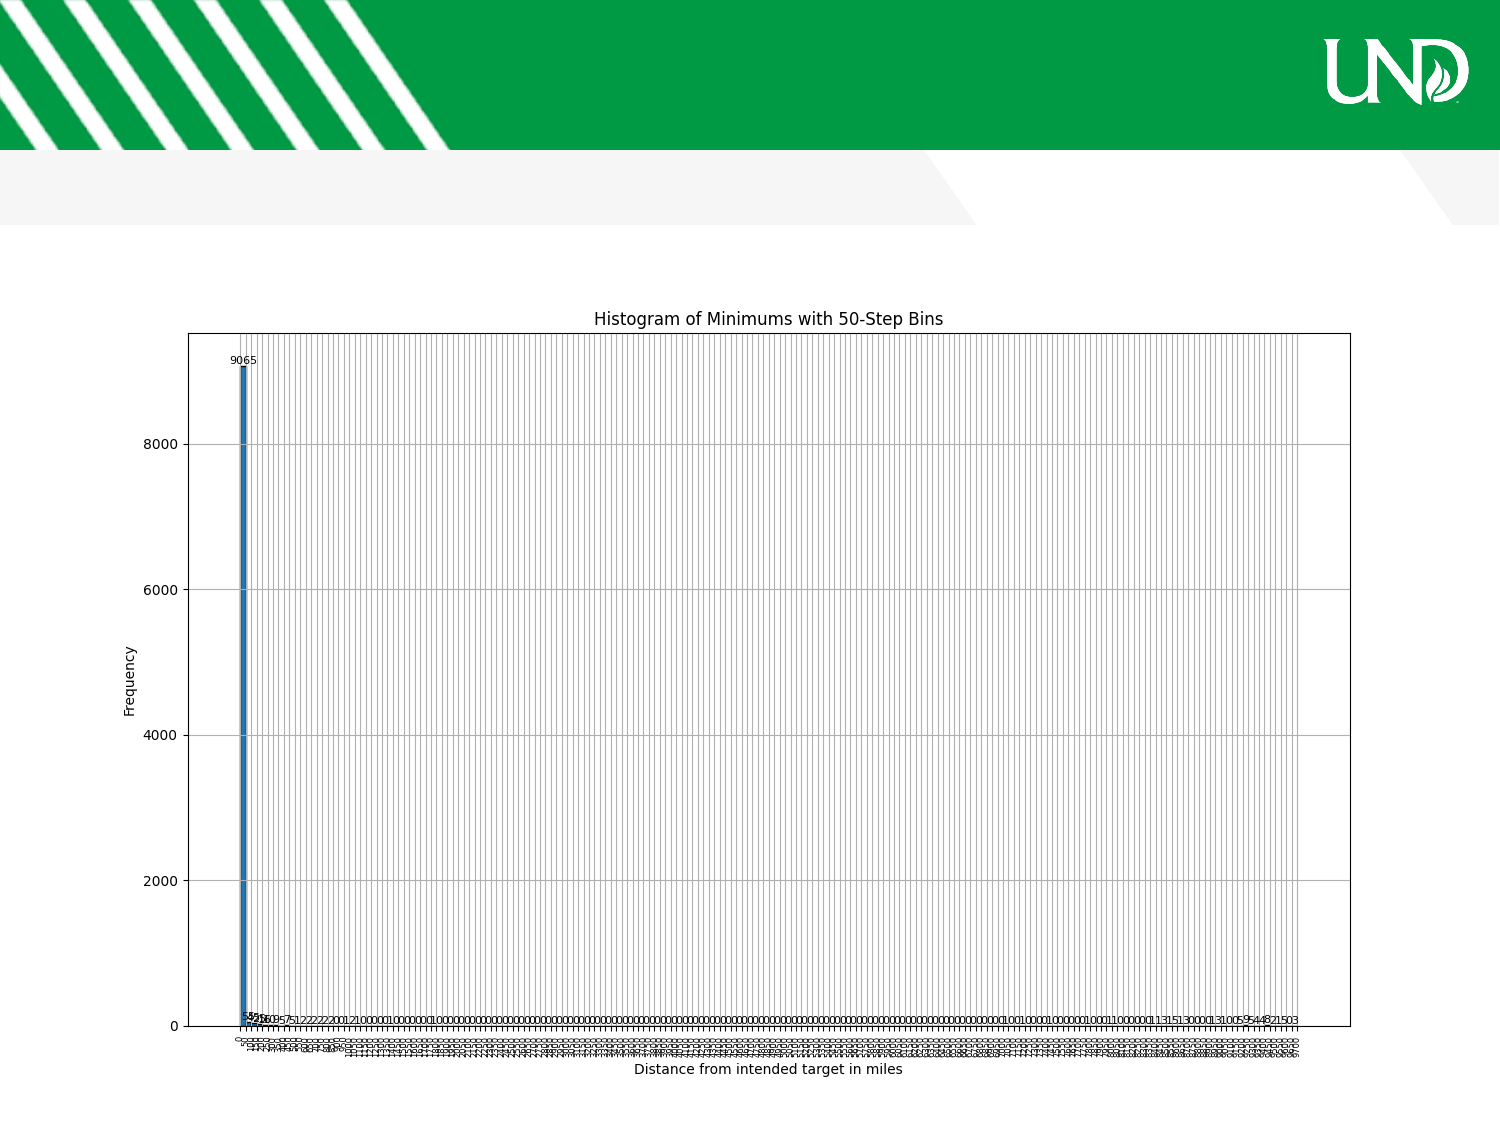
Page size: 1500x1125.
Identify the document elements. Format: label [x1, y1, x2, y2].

picture [1308, 34, 1483, 110]
picture [0, 150, 1500, 1125]
